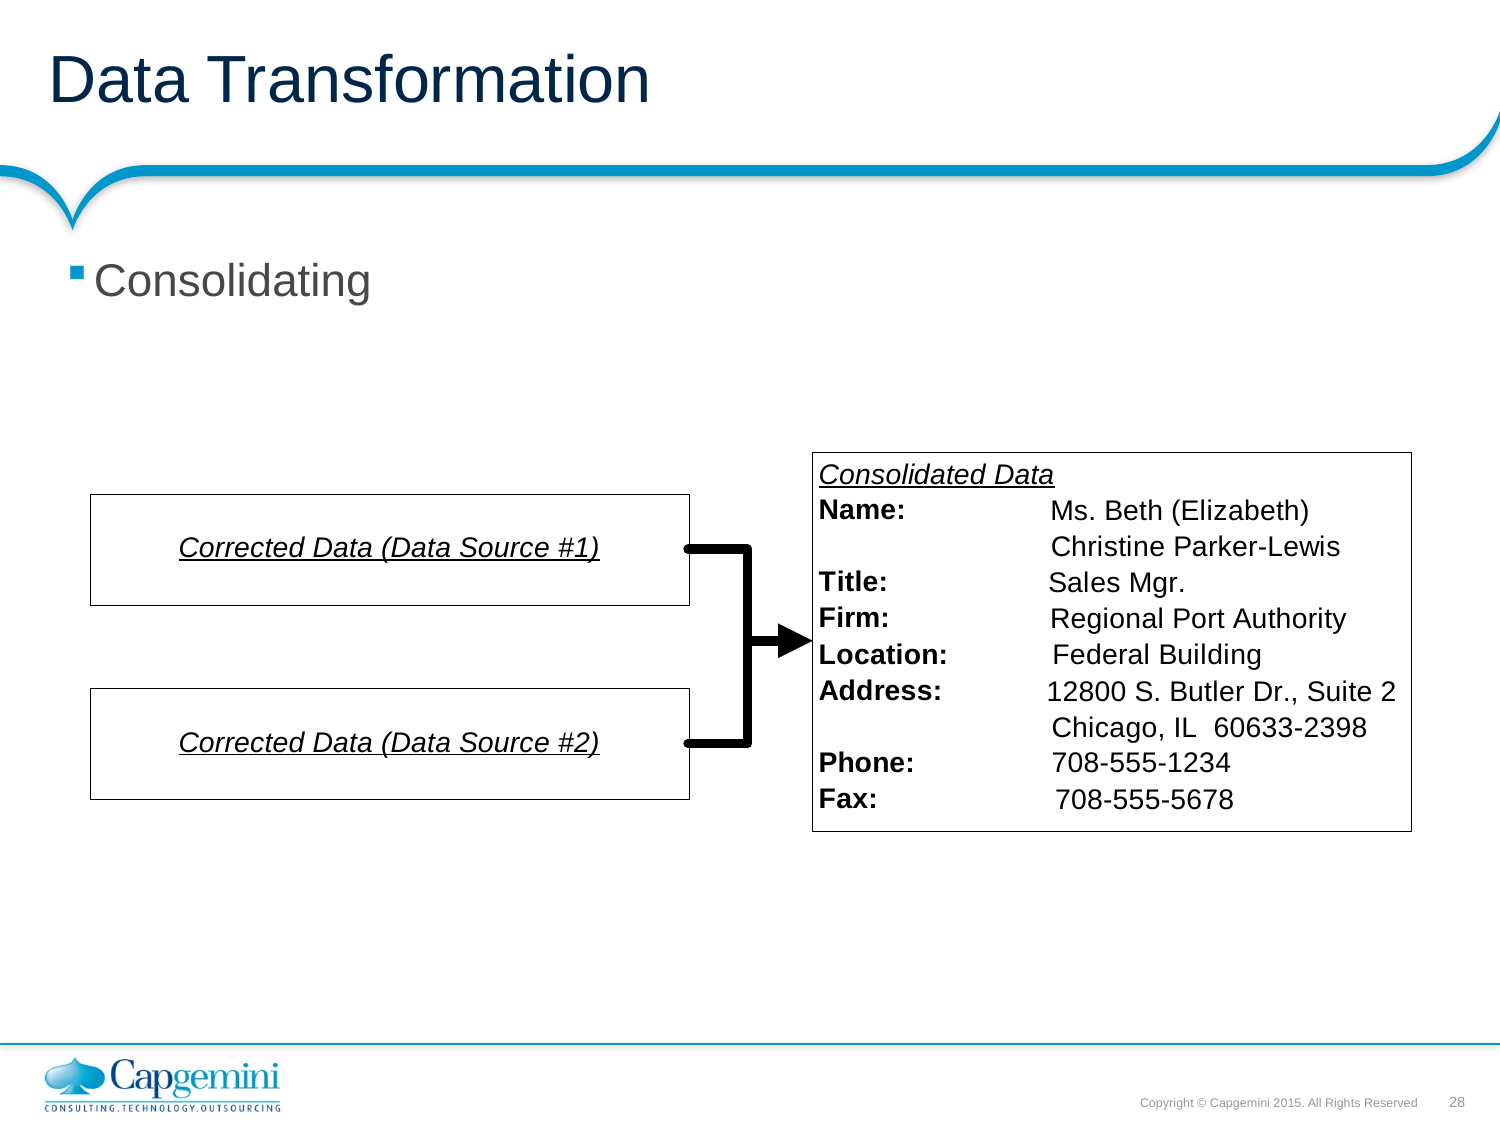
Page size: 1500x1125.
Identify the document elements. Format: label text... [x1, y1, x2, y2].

title Data Transformation [0, 0, 1500, 165]
picture [44, 1056, 281, 1113]
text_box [72, 434, 1429, 850]
list Consolidating [48, 245, 1500, 1007]
